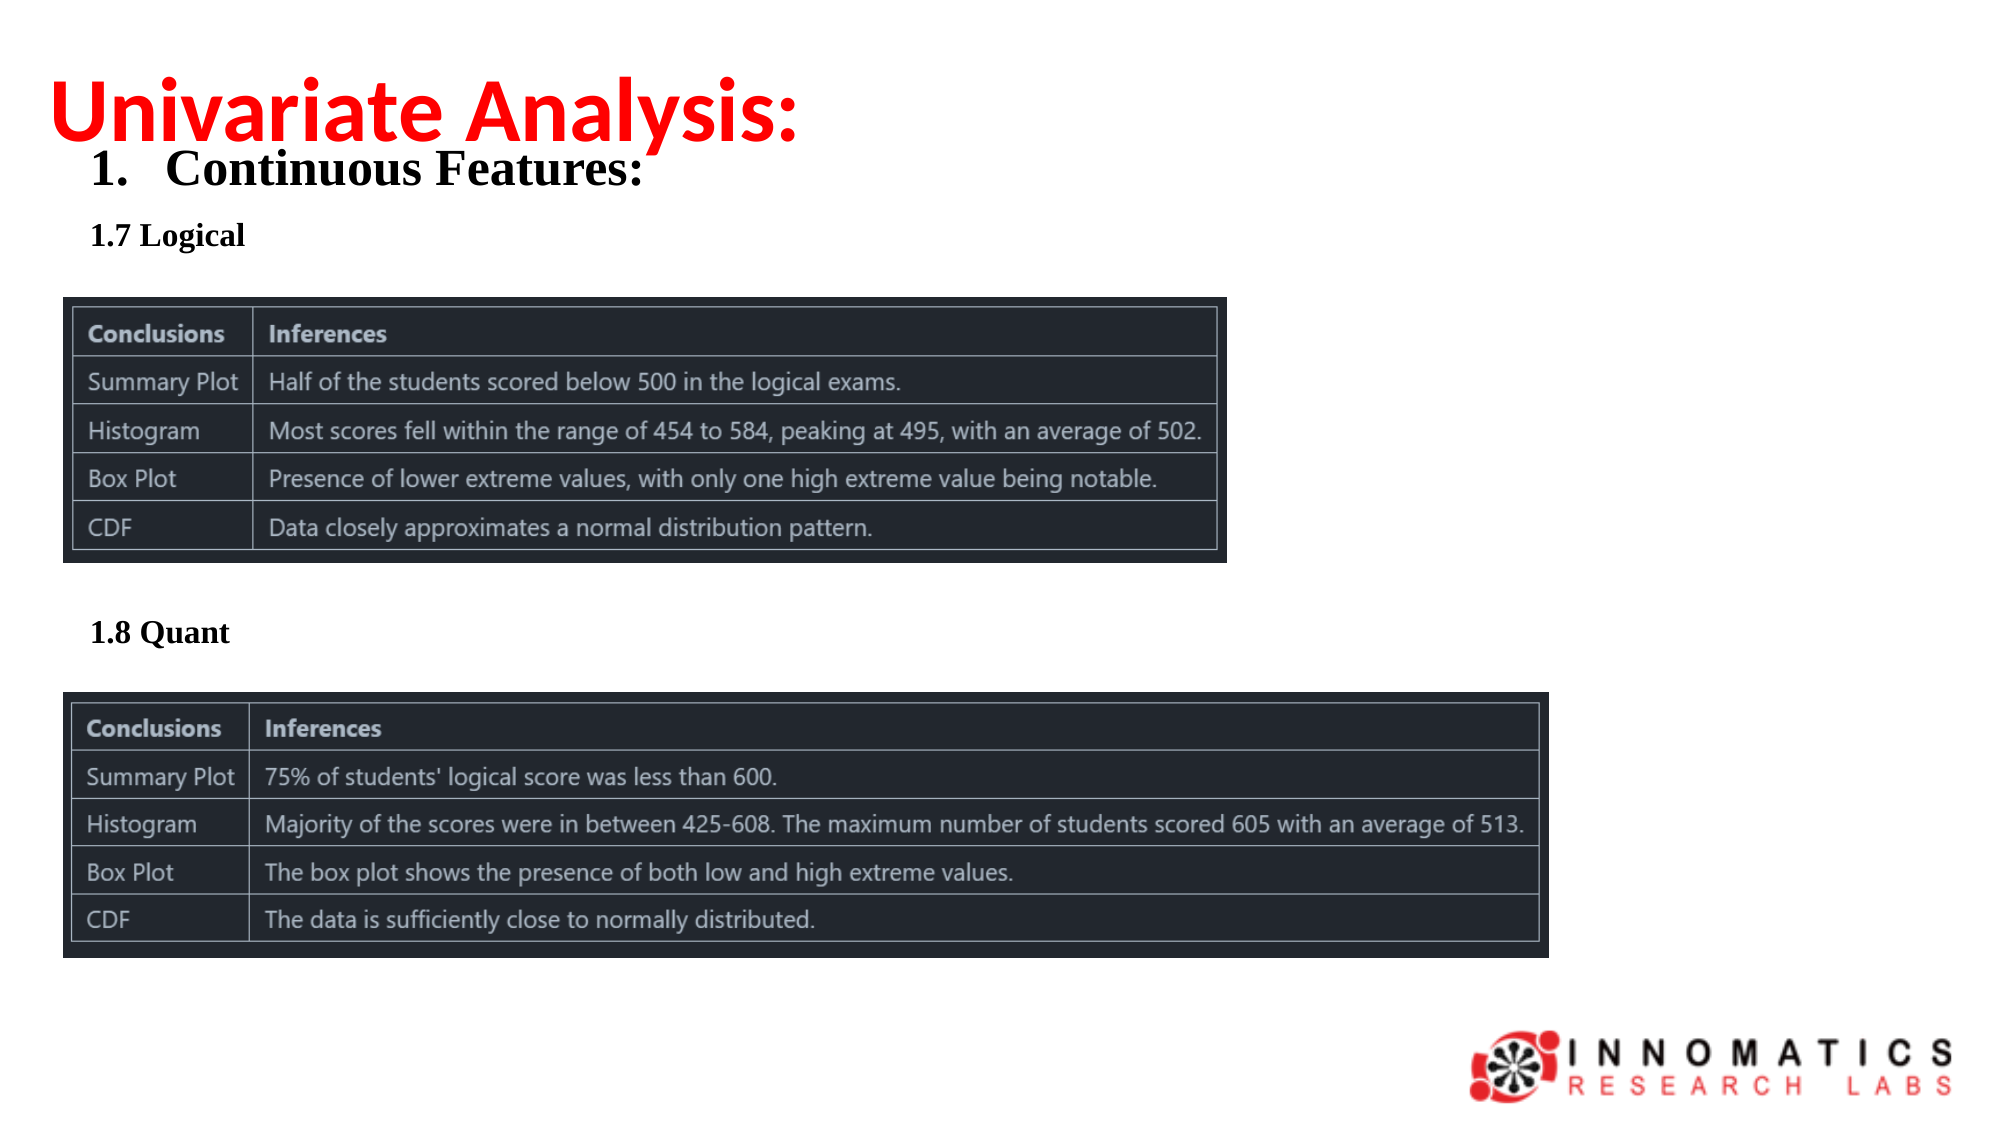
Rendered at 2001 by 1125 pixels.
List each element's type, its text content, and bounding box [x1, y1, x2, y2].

picture [1445, 1014, 1975, 1125]
title Univariate Analysis: [34, 3, 1760, 221]
list Continuous Features: 1.7 Logical 1.8 Quant [55, 133, 1859, 992]
picture [63, 297, 1227, 563]
picture [63, 692, 1549, 958]
